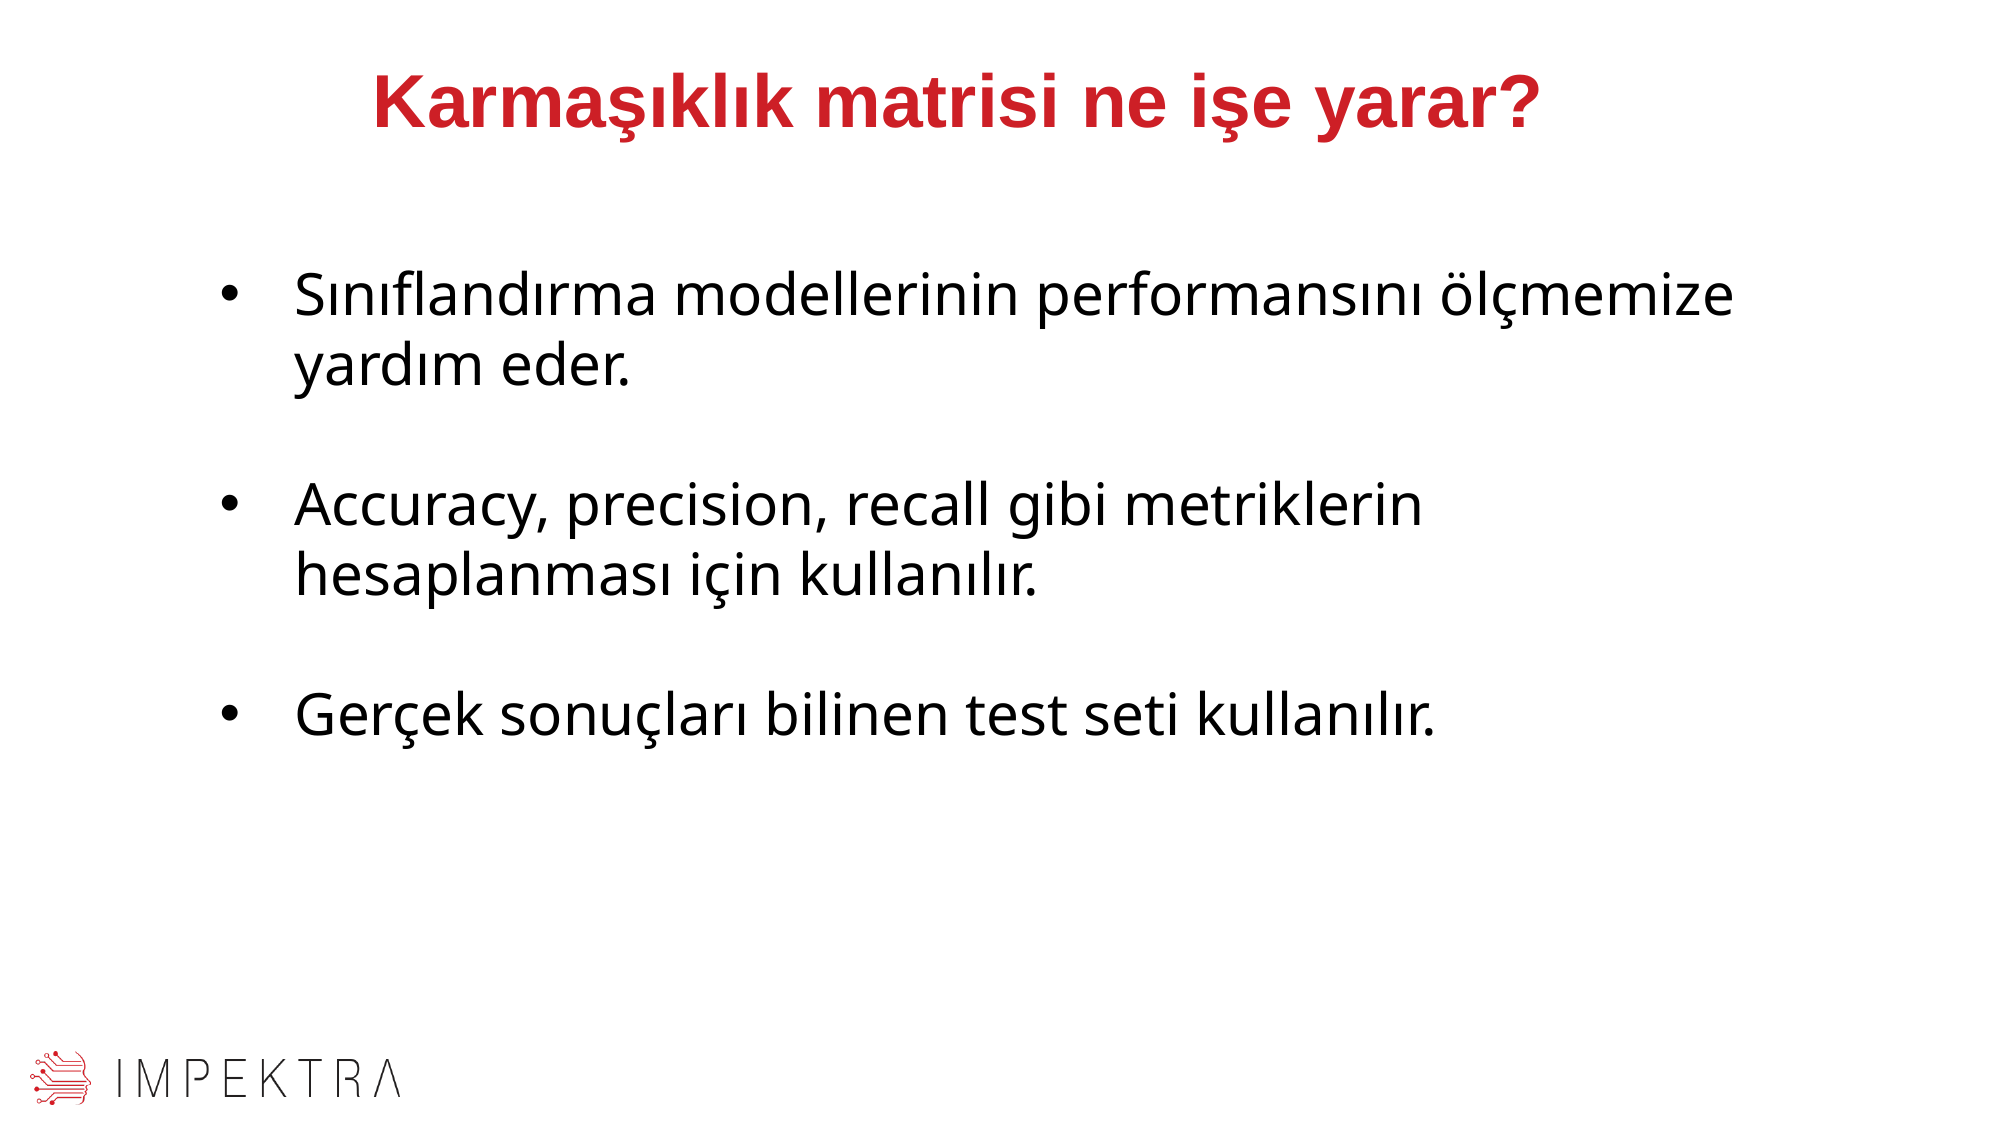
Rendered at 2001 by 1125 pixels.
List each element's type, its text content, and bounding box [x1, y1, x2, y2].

picture [30, 1051, 400, 1105]
text_box Karmaşıklık matrisi ne işe yarar? [267, 55, 1651, 151]
text_box Sınıflandırma modellerinin performansını ölçmemize yardım eder. Accuracy, precision, recall gibi metriklerin hesaplanması için kullanılır. Gerçek sonuçları bilinen test seti kullanılır. [204, 249, 1796, 755]
